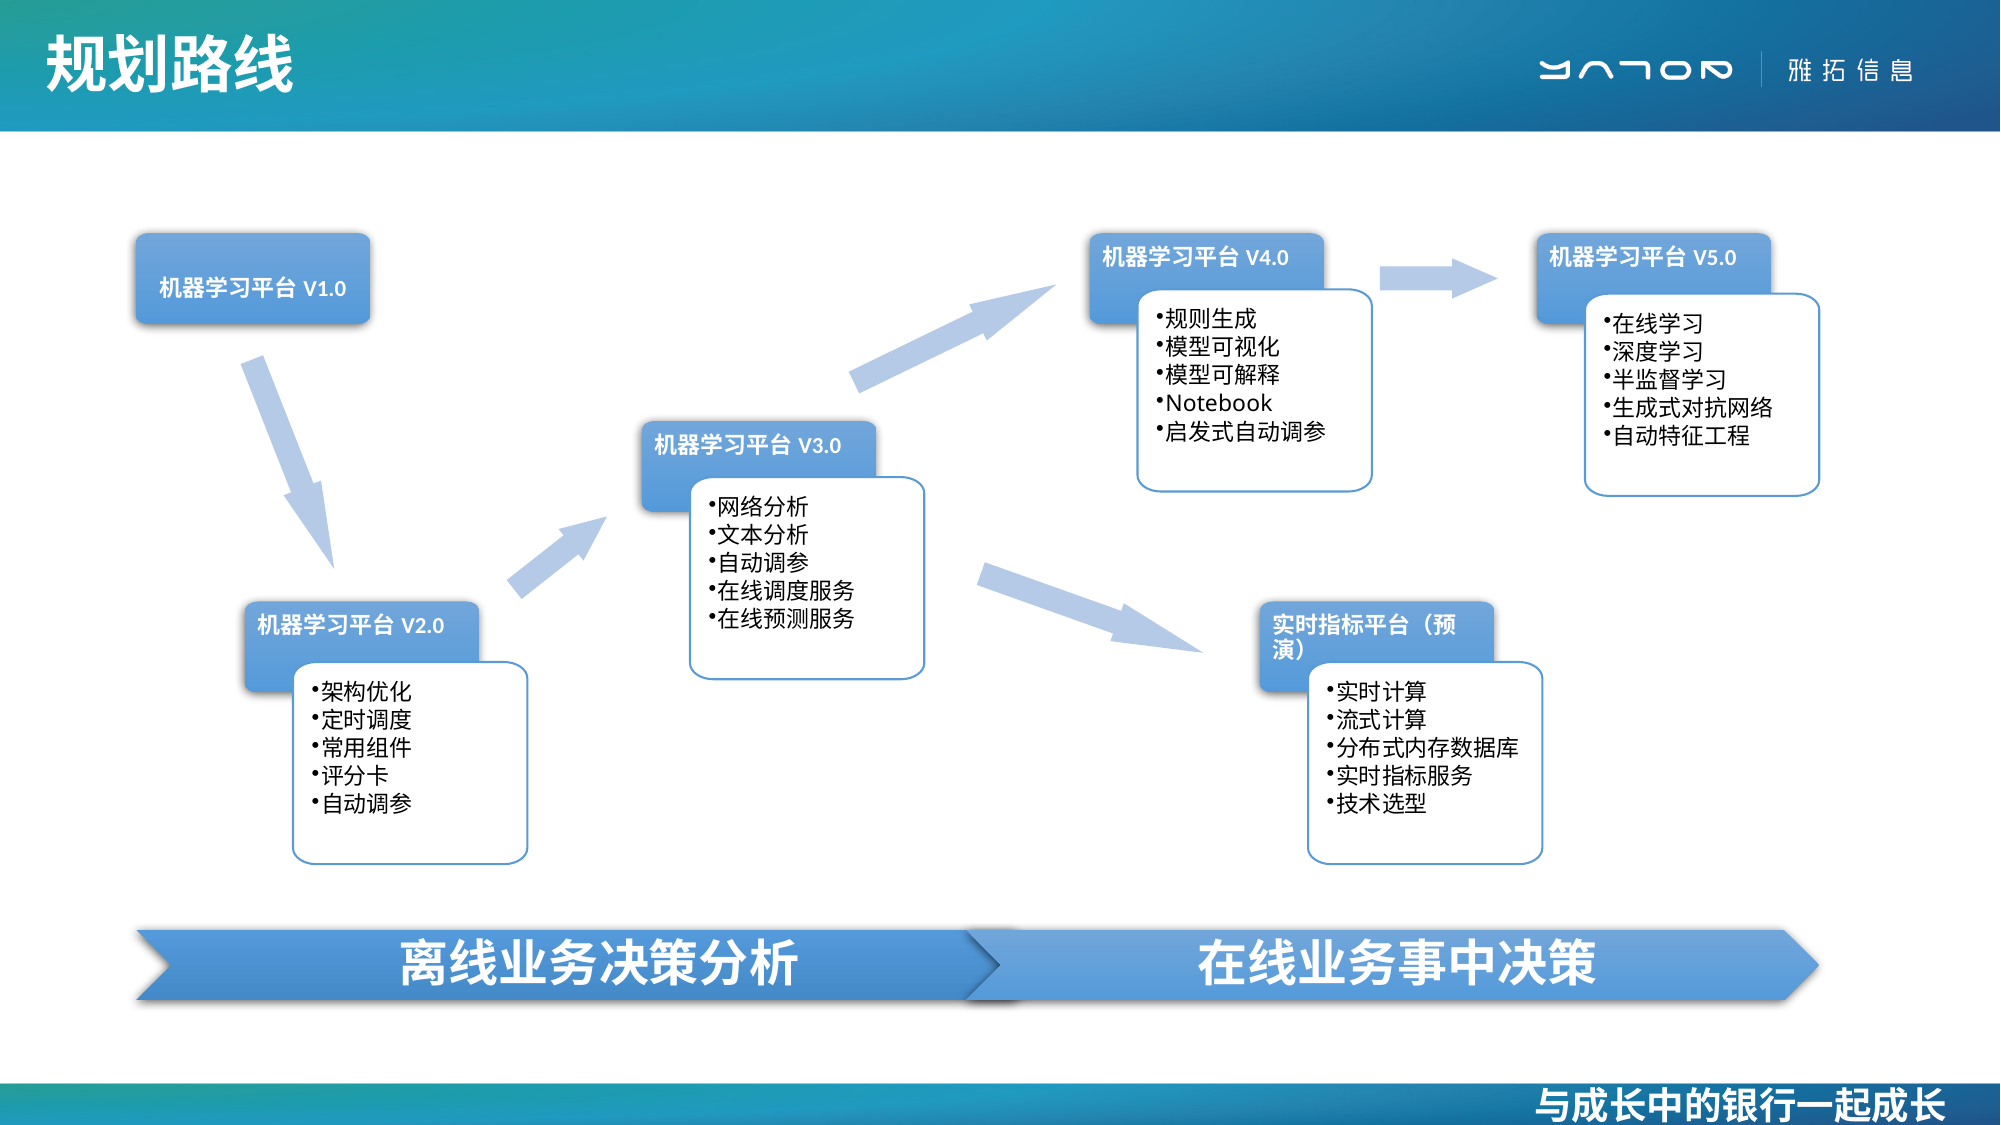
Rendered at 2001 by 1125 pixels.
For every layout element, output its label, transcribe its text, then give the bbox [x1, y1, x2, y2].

text_box 实时指标平台（预演） [1260, 601, 1495, 693]
text_box 规划路线 [30, 25, 1514, 121]
picture [0, 0, 2000, 1125]
text_box 机器学习平台V4.0 [1089, 233, 1324, 324]
text_box [240, 355, 335, 569]
text_box [976, 562, 1204, 653]
text_box 网络分析 文本分析 自动调参 在线调度服务 在线预测服务 [688, 476, 926, 681]
text_box [848, 284, 1057, 394]
text_box 在线学习 深度学习 半监督学习 生成式对抗网络 自动特征工程 [1583, 292, 1821, 497]
text_box 实时计算 流式计算 分布式内存数据库 实时指标服务 技术选型 [1307, 660, 1544, 866]
text_box 架构优化 定时调度 常用组件 评分卡 自动调参 [291, 660, 529, 866]
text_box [135, 929, 1820, 1001]
text_box [1379, 258, 1498, 299]
text_box 机器学习平台V1.0 [135, 232, 371, 324]
text_box 机器学习平台V5.0 [1537, 233, 1772, 324]
text_box [506, 516, 607, 599]
text_box 机器学习平台V2.0 [245, 601, 480, 693]
text_box 机器学习平台V3.0 [642, 420, 877, 512]
text_box 规则生成 模型可视化 模型可解释 Notebook 启发式自动调参 [1136, 288, 1373, 493]
